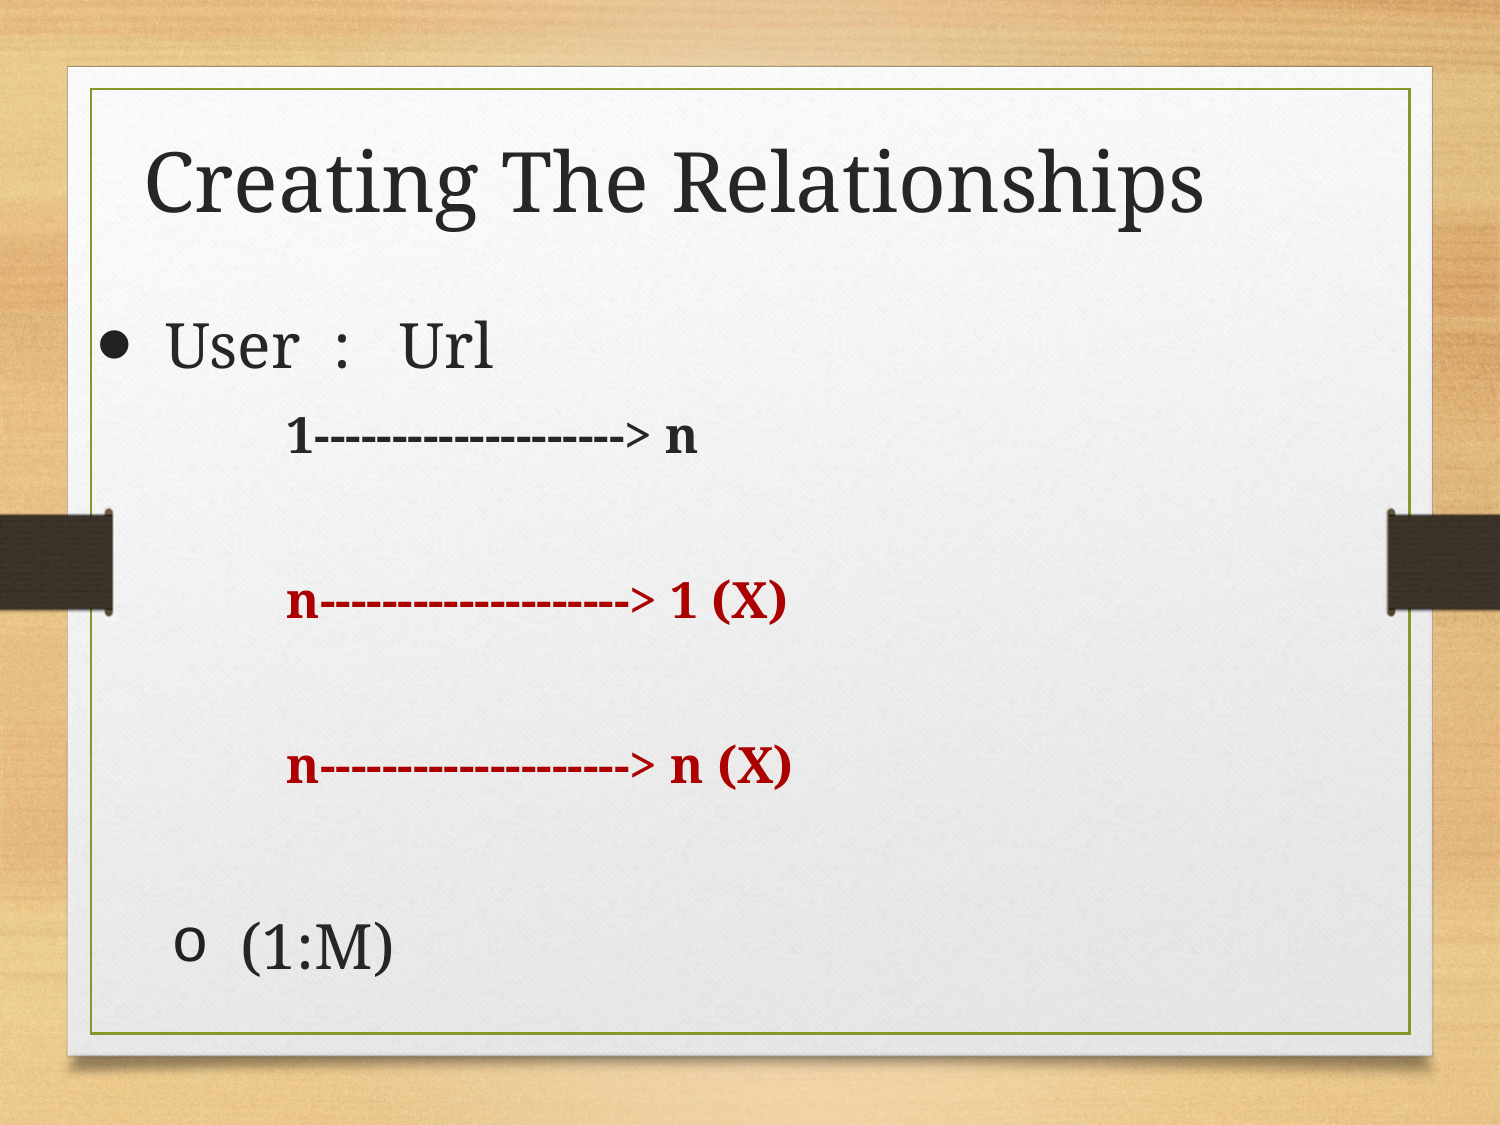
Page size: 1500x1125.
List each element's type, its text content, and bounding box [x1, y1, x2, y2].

picture [0, 0, 1500, 1125]
text_box Creating The Relationships [75, 22, 1276, 244]
text_box User : Url 1--------------------> n n--------------------> 1 (X) n--------------------> n (X) (1:M) [74, 279, 1425, 1074]
